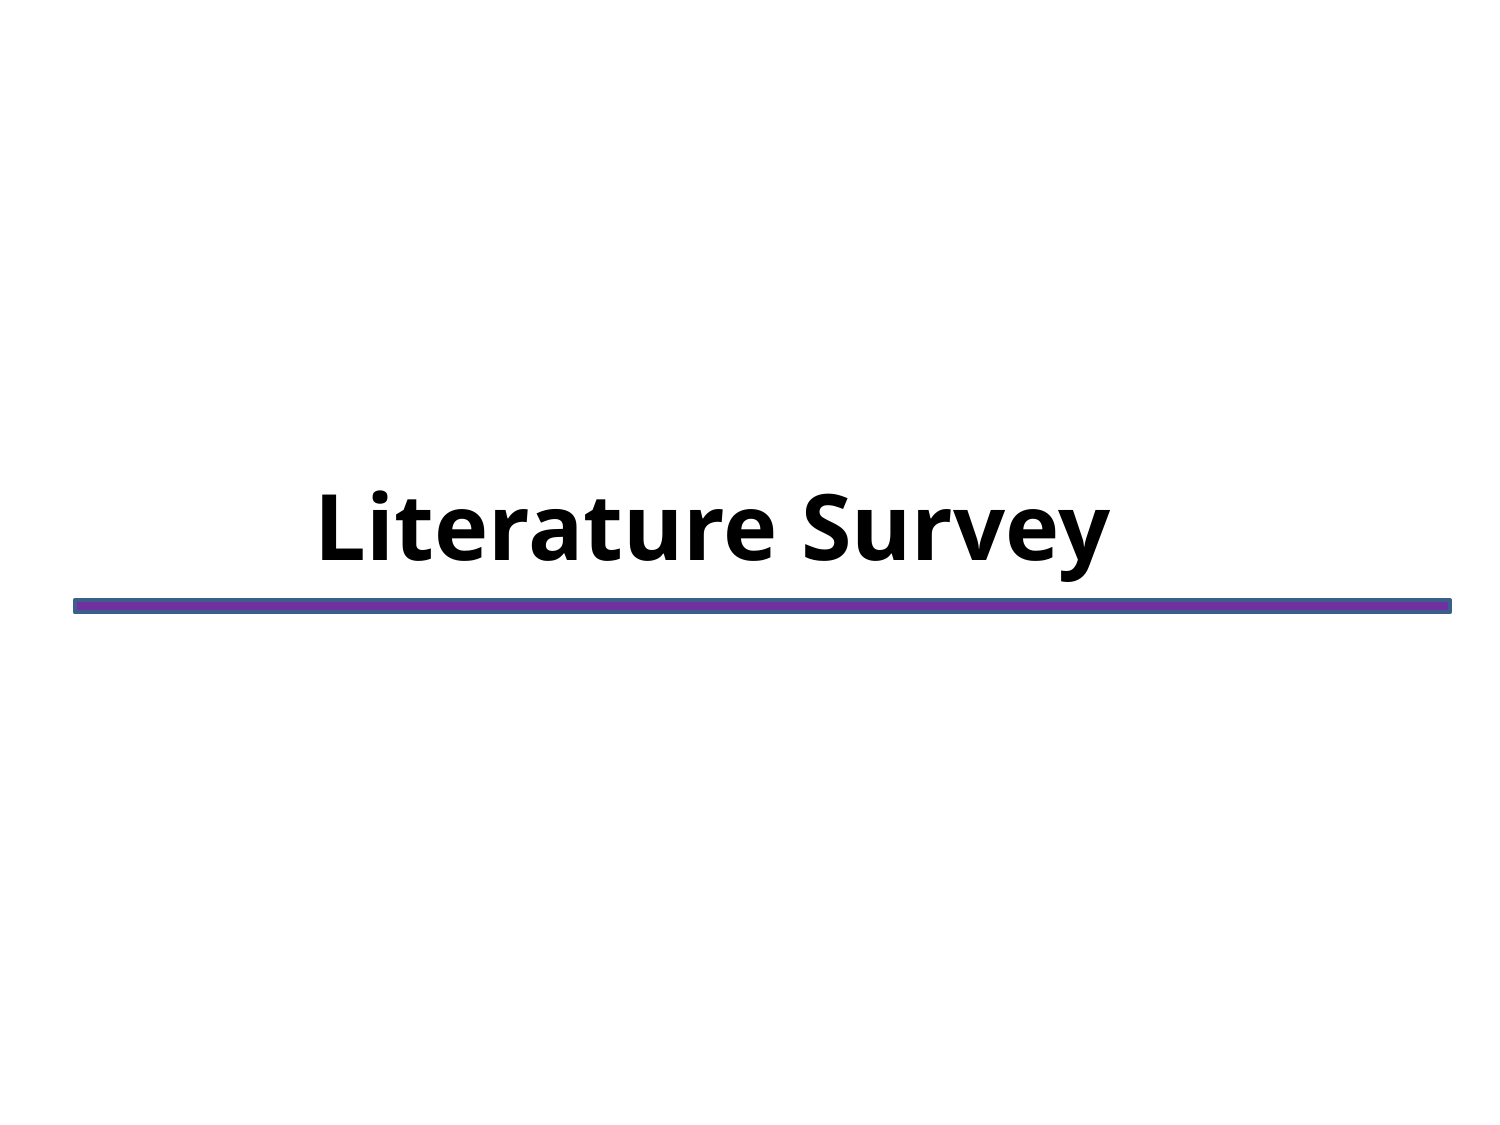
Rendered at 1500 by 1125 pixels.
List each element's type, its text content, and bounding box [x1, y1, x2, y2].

text_box [74, 599, 1450, 613]
text_box Literature Survey [300, 461, 1300, 587]
